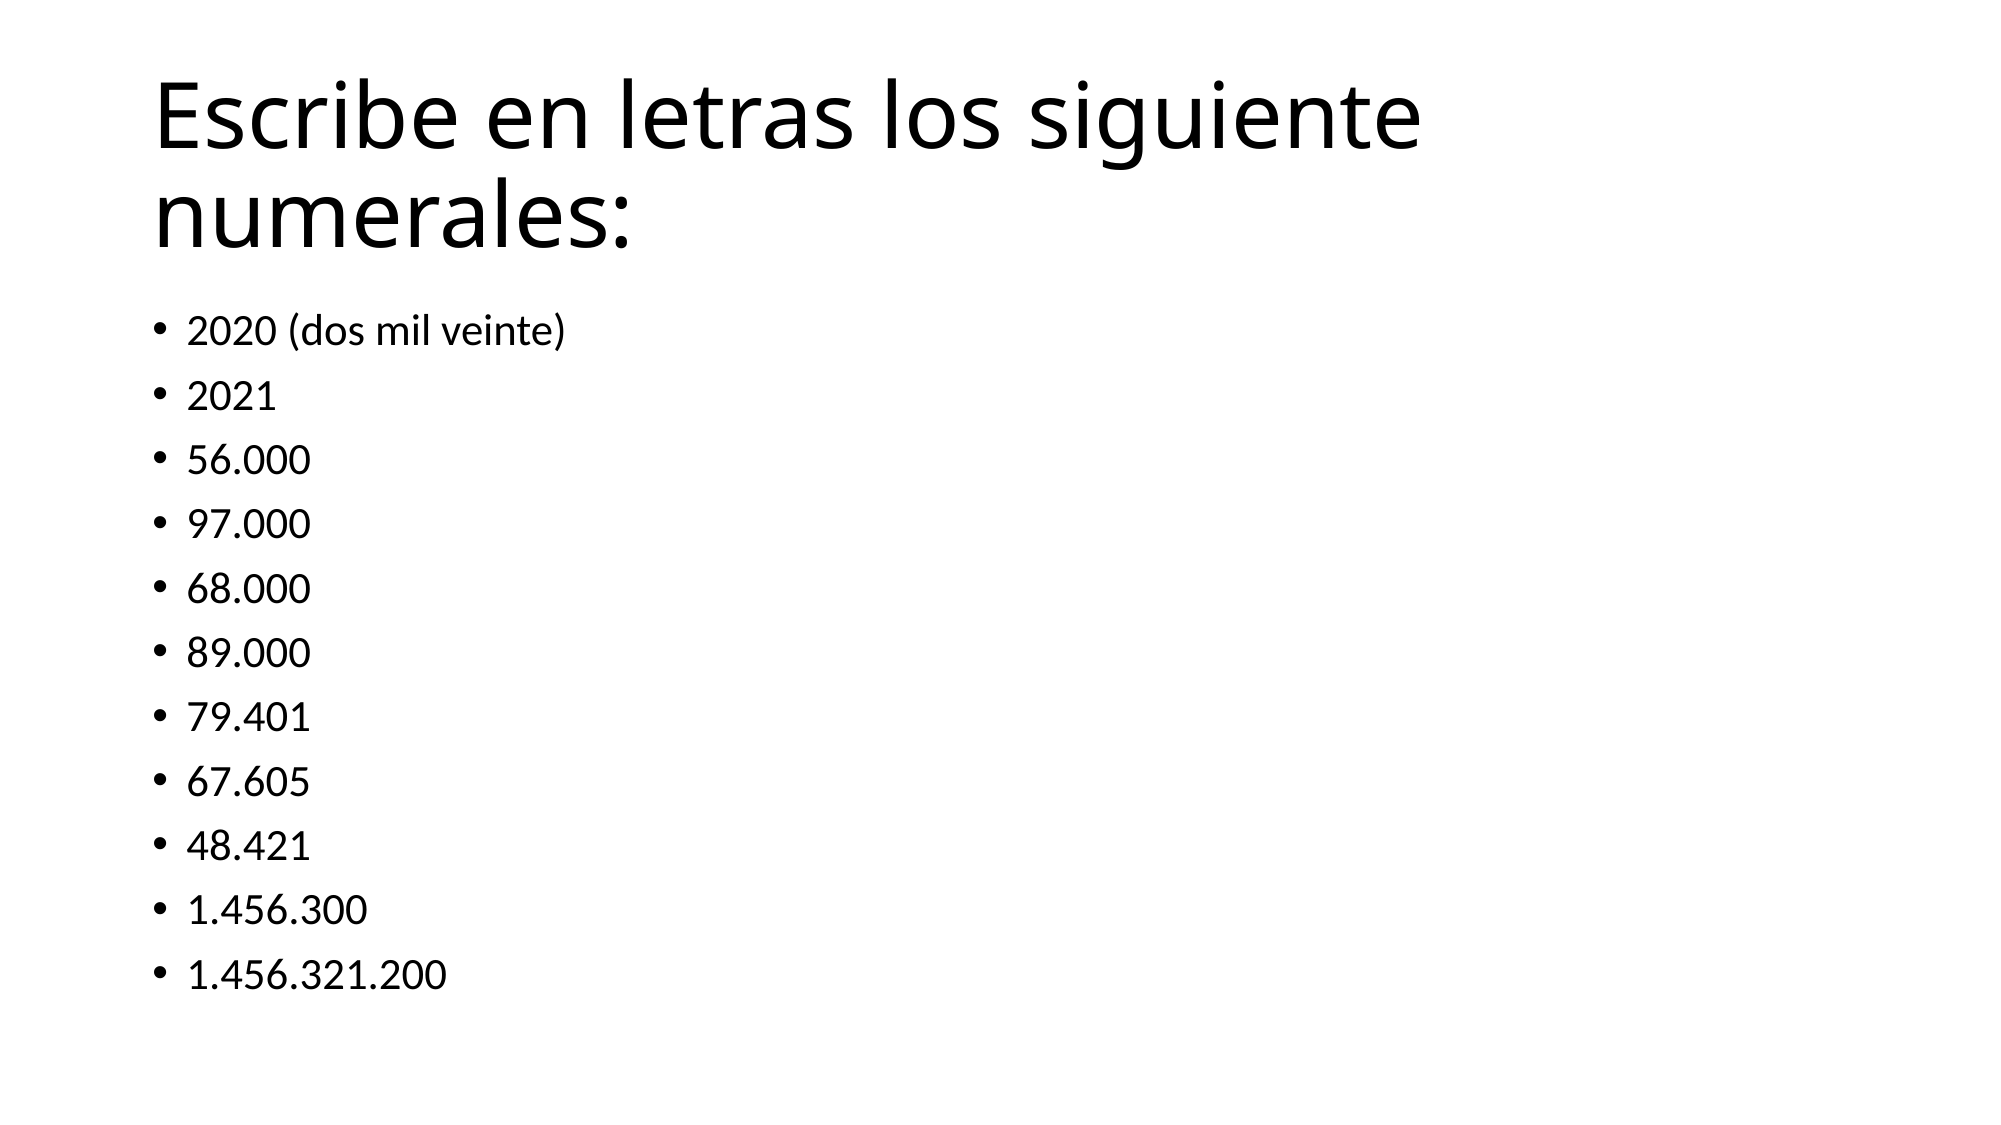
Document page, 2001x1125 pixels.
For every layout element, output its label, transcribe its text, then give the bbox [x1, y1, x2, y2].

title Escribe en letras los siguiente numerales: [137, 59, 1863, 278]
list 2020 (dos mil veinte) 2021 56.000 97.000 68.000 89.000 79.401 67.605 48.421 1.456.300 1.456.321.200 [137, 299, 1863, 1014]
